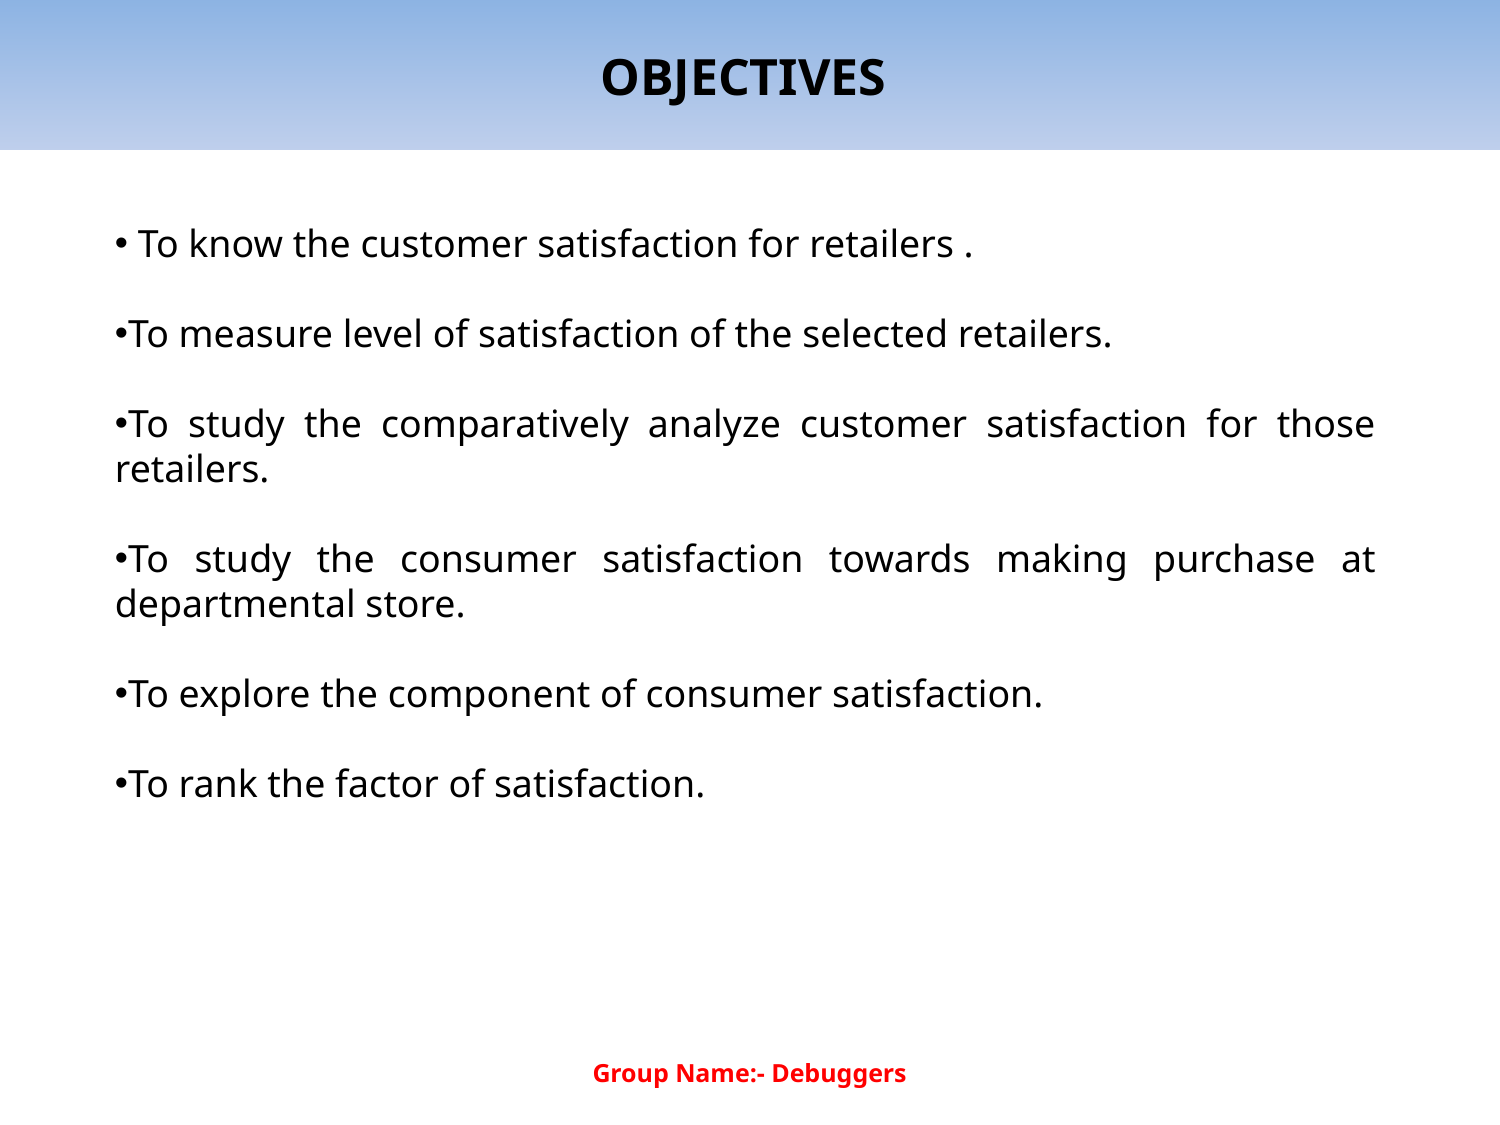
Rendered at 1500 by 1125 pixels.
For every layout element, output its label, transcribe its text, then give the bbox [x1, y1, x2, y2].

subtitle To know the customer satisfaction for retailers . To measure level of satisfaction of the selected retailers. To study the comparatively analyze customer satisfaction for those retailers. To study the consumer satisfaction towards making purchase at departmental store. To explore the component of consumer satisfaction. To rank the factor of satisfaction. [99, 212, 1392, 975]
title OBJECTIVES [0, 0, 1500, 150]
footer Group Name:- Debuggers [512, 1042, 988, 1103]
